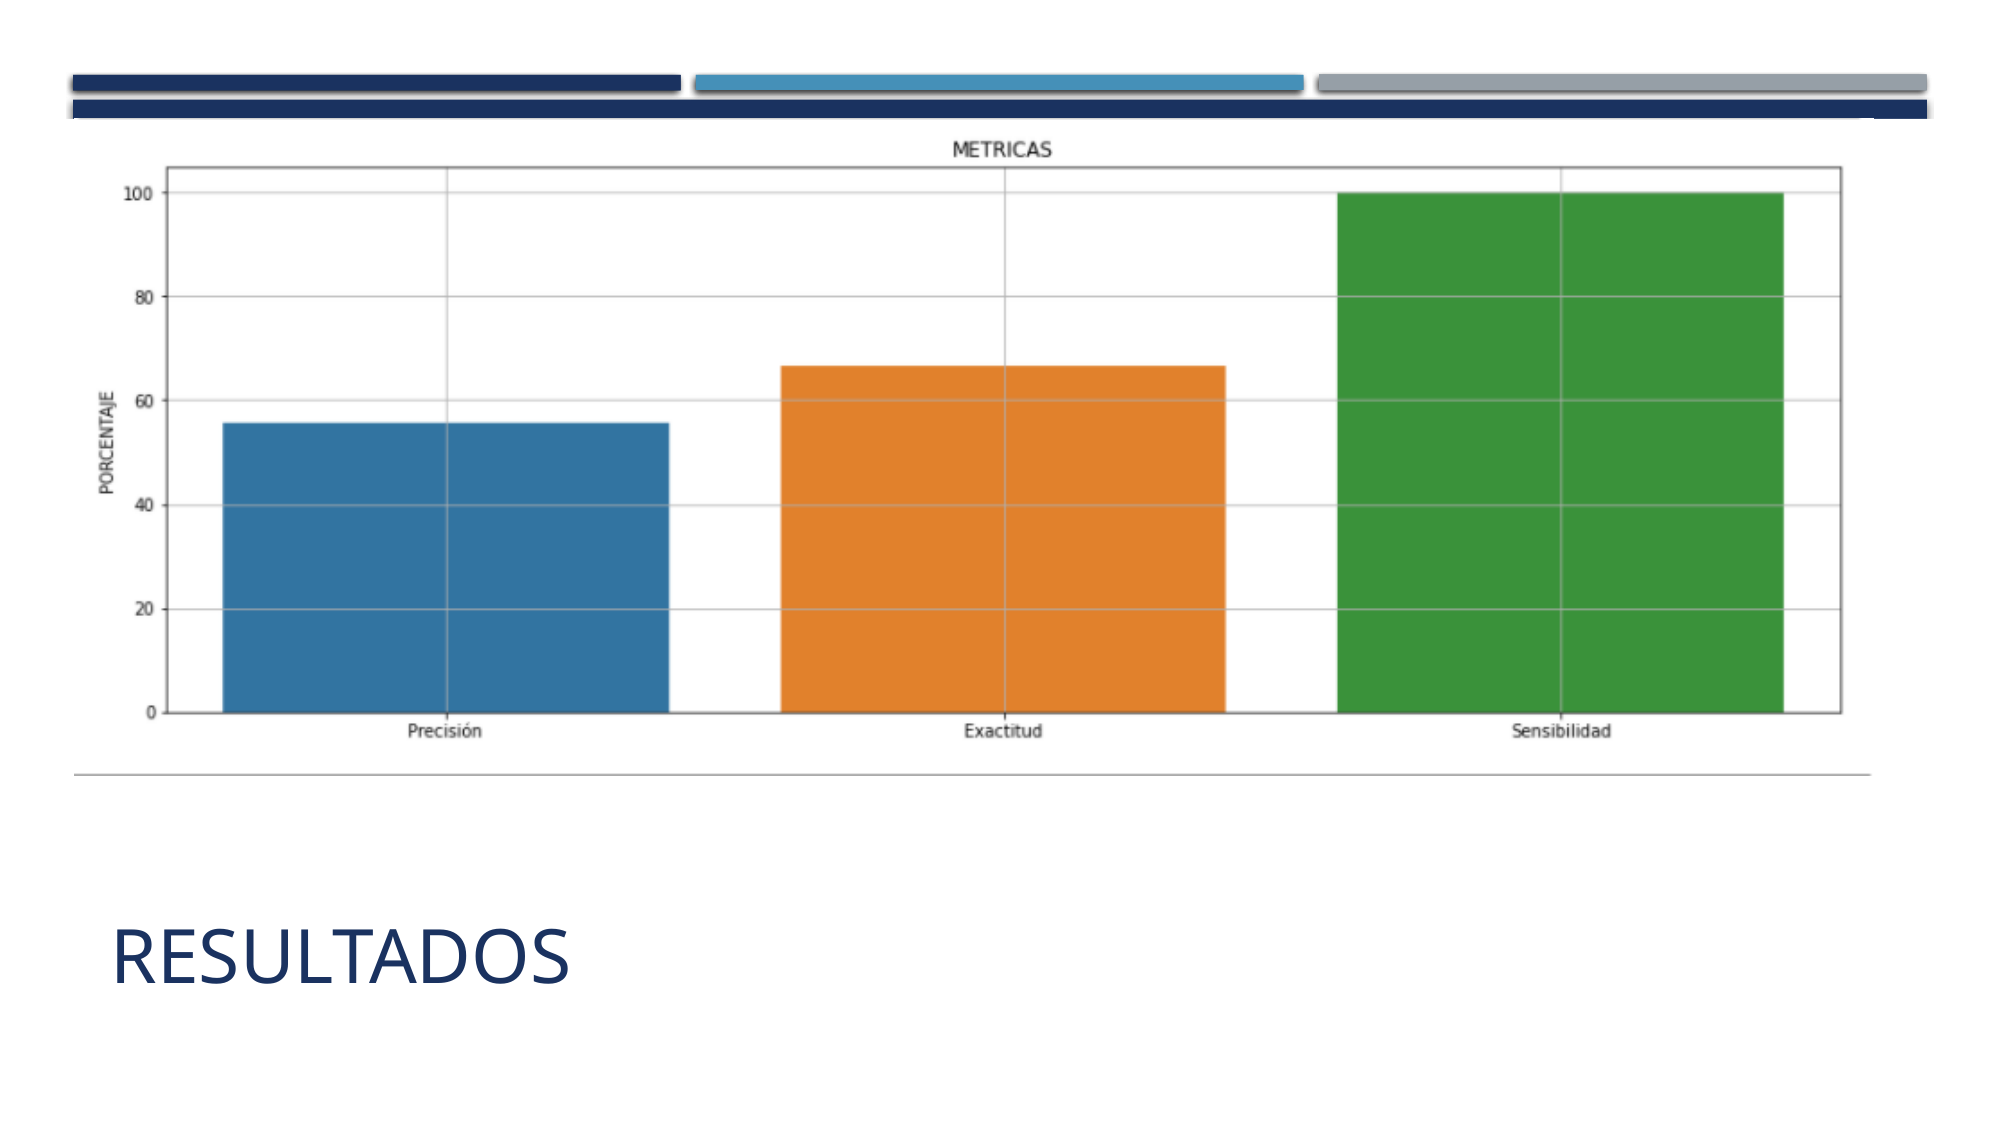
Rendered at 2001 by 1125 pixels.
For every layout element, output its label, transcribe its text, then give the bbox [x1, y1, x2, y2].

text_box [1318, 73, 1928, 92]
title Resultados [95, 831, 1899, 1007]
text_box [0, 117, 2000, 1125]
picture [73, 118, 1874, 776]
text_box [695, 74, 1304, 91]
text_box [72, 74, 682, 92]
